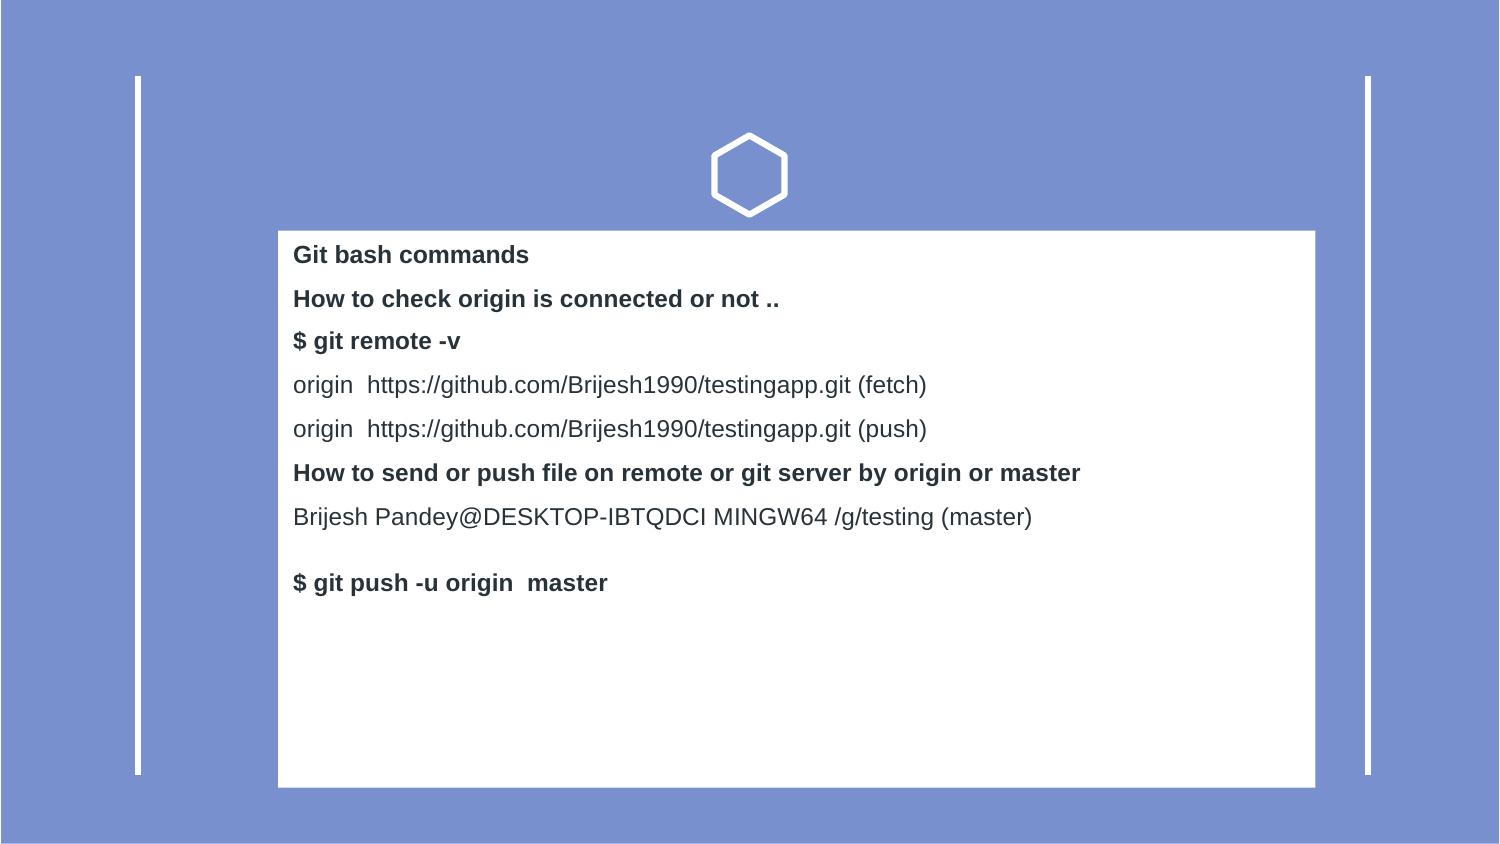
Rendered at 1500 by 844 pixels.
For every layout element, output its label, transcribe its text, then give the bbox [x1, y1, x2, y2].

subtitle Git bash commands How to check origin is connected or not .. $ git remote -v origin https://github.com/Brijesh1990/testingapp.git (fetch) origin https://github.com/Brijesh1990/testingapp.git (push) How to send or push file on remote or git server by origin or master Brijesh Pandey@DESKTOP-IBTQDCI MINGW64 /g/testing (master) $ git push -u origin master [278, 230, 1316, 788]
title [308, 143, 1133, 230]
